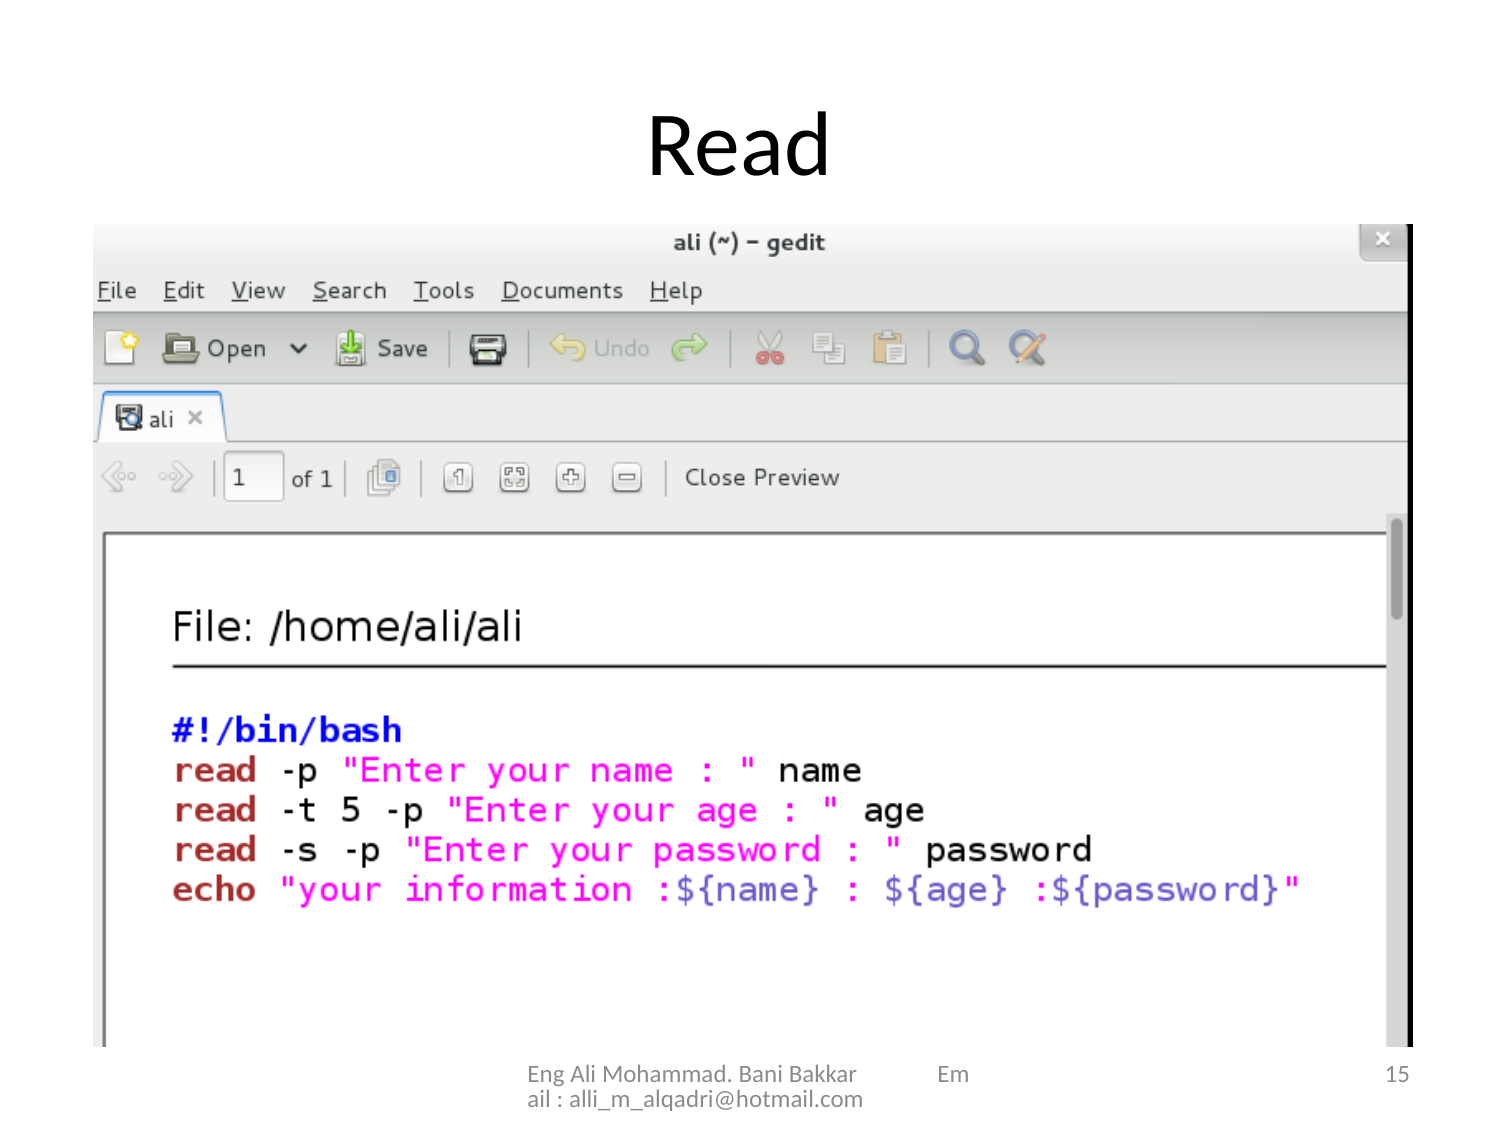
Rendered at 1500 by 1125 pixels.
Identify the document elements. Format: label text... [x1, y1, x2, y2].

footer Eng Ali Mohammad. Bani Bakkar Email : alli_m_alqadri@hotmail.com [512, 1055, 988, 1103]
slide_number 15 [1074, 1042, 1425, 1103]
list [93, 224, 1413, 1047]
title Read [75, 45, 1425, 233]
